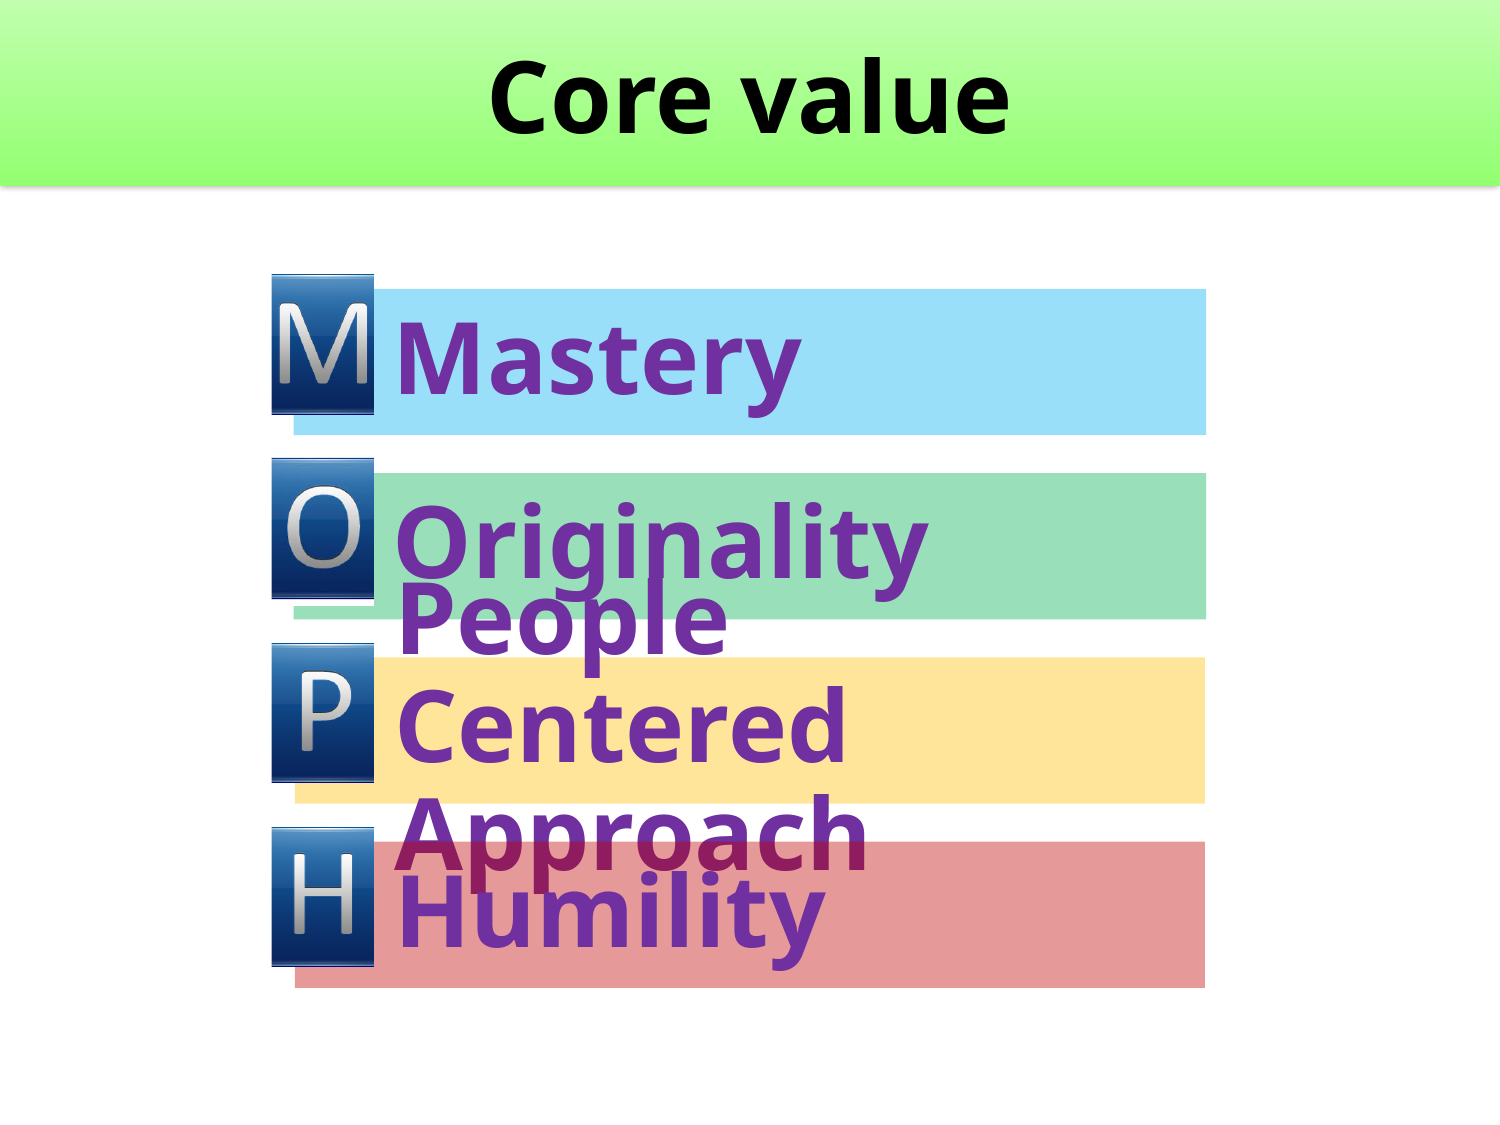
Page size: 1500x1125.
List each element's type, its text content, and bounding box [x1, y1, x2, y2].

title Core value [75, 0, 1425, 188]
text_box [176, 243, 1324, 1013]
